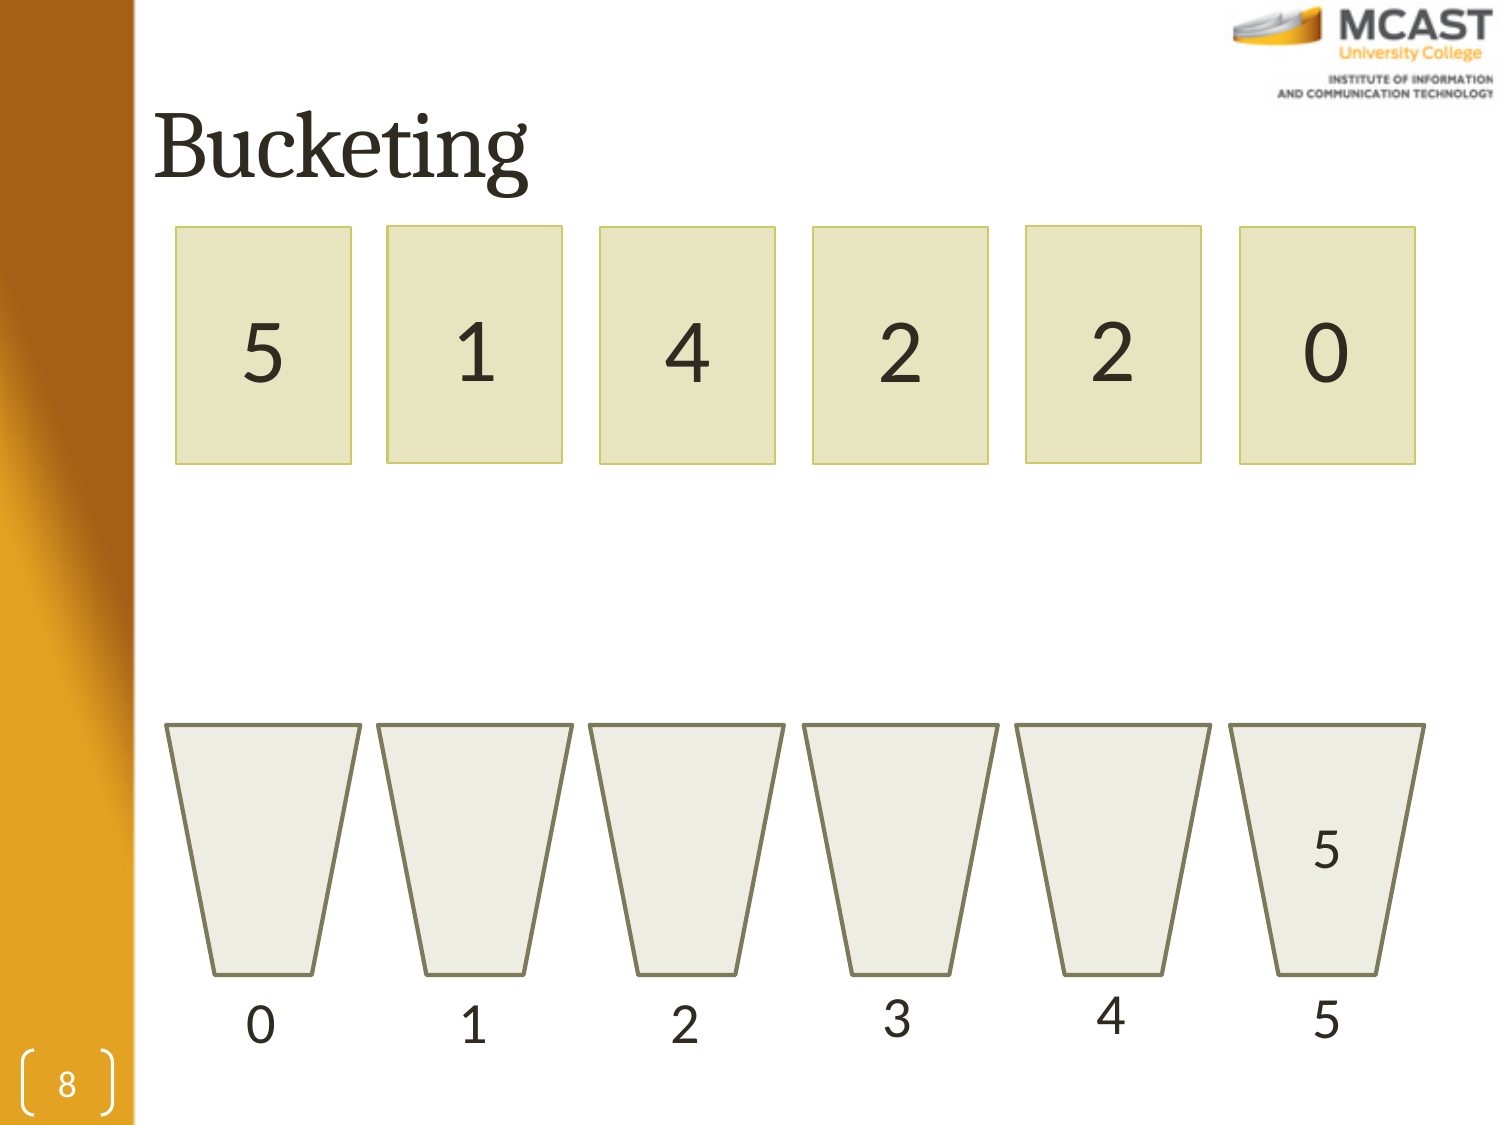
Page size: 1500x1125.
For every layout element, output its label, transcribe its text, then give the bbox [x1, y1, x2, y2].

text_box 0 [1239, 226, 1416, 465]
picture [0, 0, 1500, 1125]
text_box 2 [1025, 225, 1202, 464]
text_box [587, 722, 786, 978]
text_box [375, 722, 575, 978]
text_box 2 [655, 977, 718, 1063]
text_box [1228, 722, 1427, 978]
text_box [801, 722, 1000, 978]
text_box 5 [175, 226, 352, 465]
text_box 2 [812, 226, 989, 465]
text_box 4 [1082, 968, 1145, 1054]
text_box 4 [599, 226, 776, 465]
text_box 5 [1297, 803, 1360, 889]
title Bucketing [137, 45, 1263, 233]
text_box [1014, 722, 1213, 978]
slide_number 8 [20, 1048, 115, 1117]
text_box 0 [232, 977, 295, 1063]
text_box 1 [386, 225, 563, 464]
text_box 1 [443, 977, 506, 1063]
text_box 5 [1297, 972, 1360, 1058]
text_box [164, 722, 363, 978]
text_box 3 [867, 971, 930, 1057]
